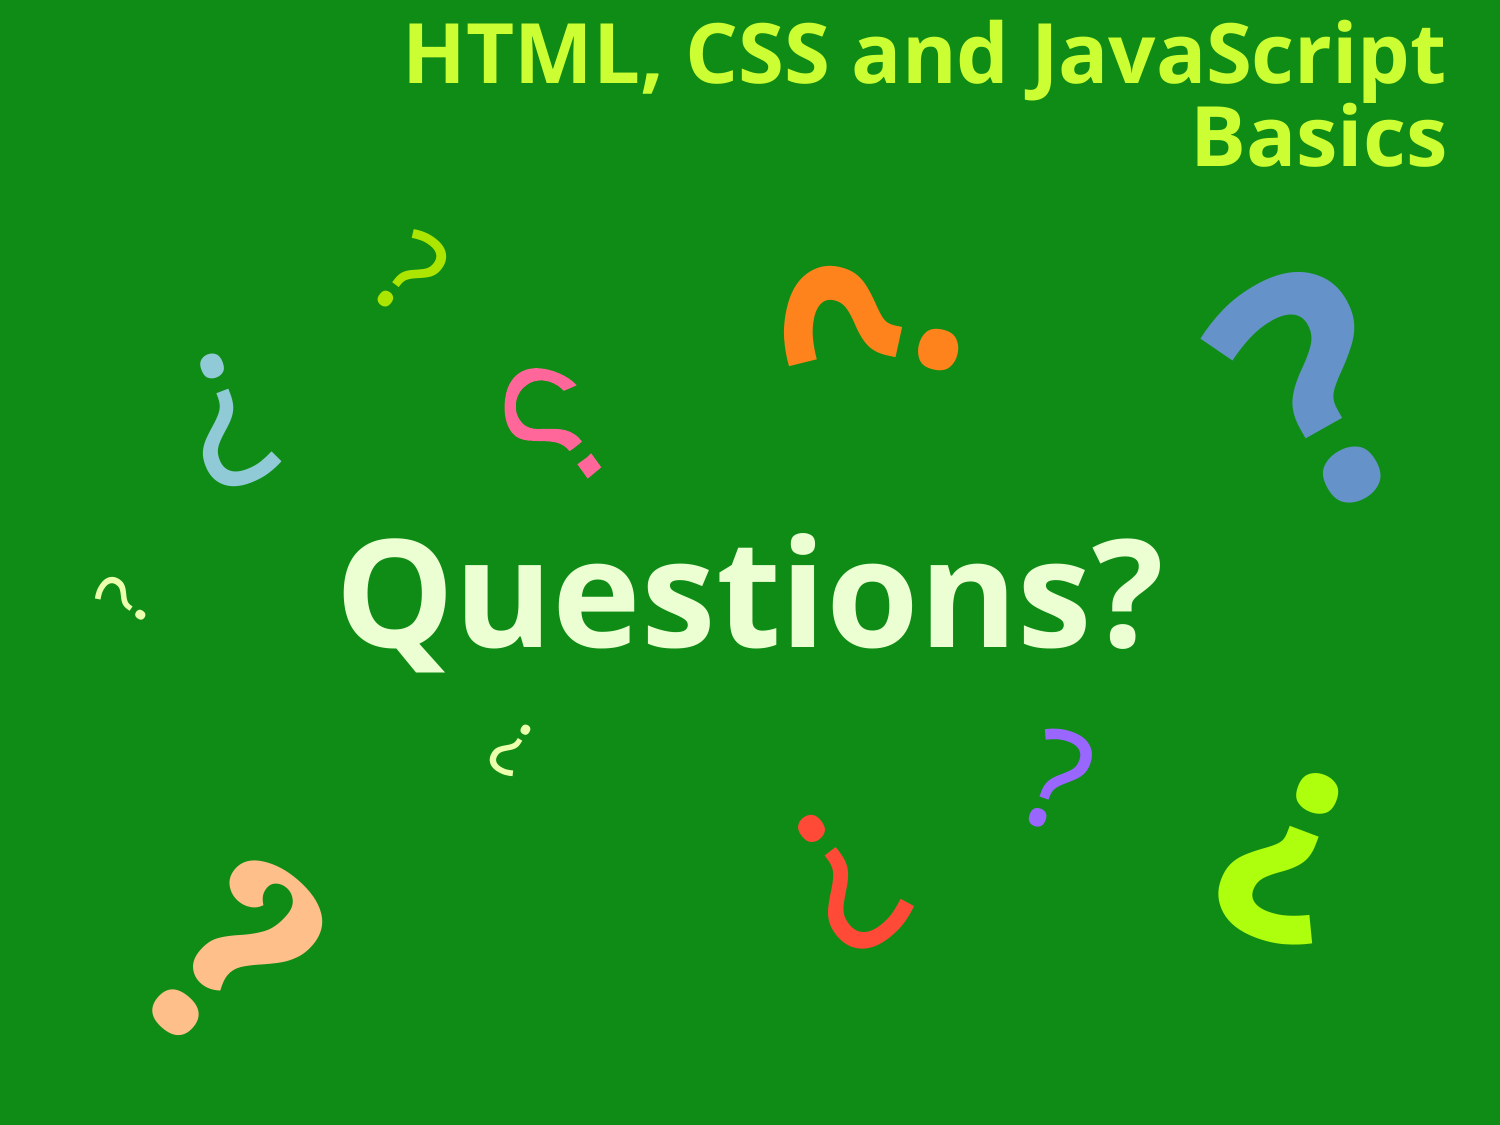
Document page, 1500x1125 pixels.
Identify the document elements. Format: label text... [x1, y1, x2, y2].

text_box ? [92, 299, 322, 561]
text_box ? [335, 183, 506, 365]
text_box ? [1129, 169, 1464, 599]
title HTML, CSS and JavaScript Basics [230, 24, 1463, 175]
text_box ? [66, 752, 412, 1121]
text_box ? [427, 673, 564, 813]
text_box ? [59, 473, 230, 654]
text_box ? [1150, 694, 1403, 1032]
text_box ? [987, 675, 1125, 872]
list Questions? [286, 487, 1213, 688]
text_box ? [700, 224, 1026, 428]
text_box ? [733, 752, 973, 1019]
